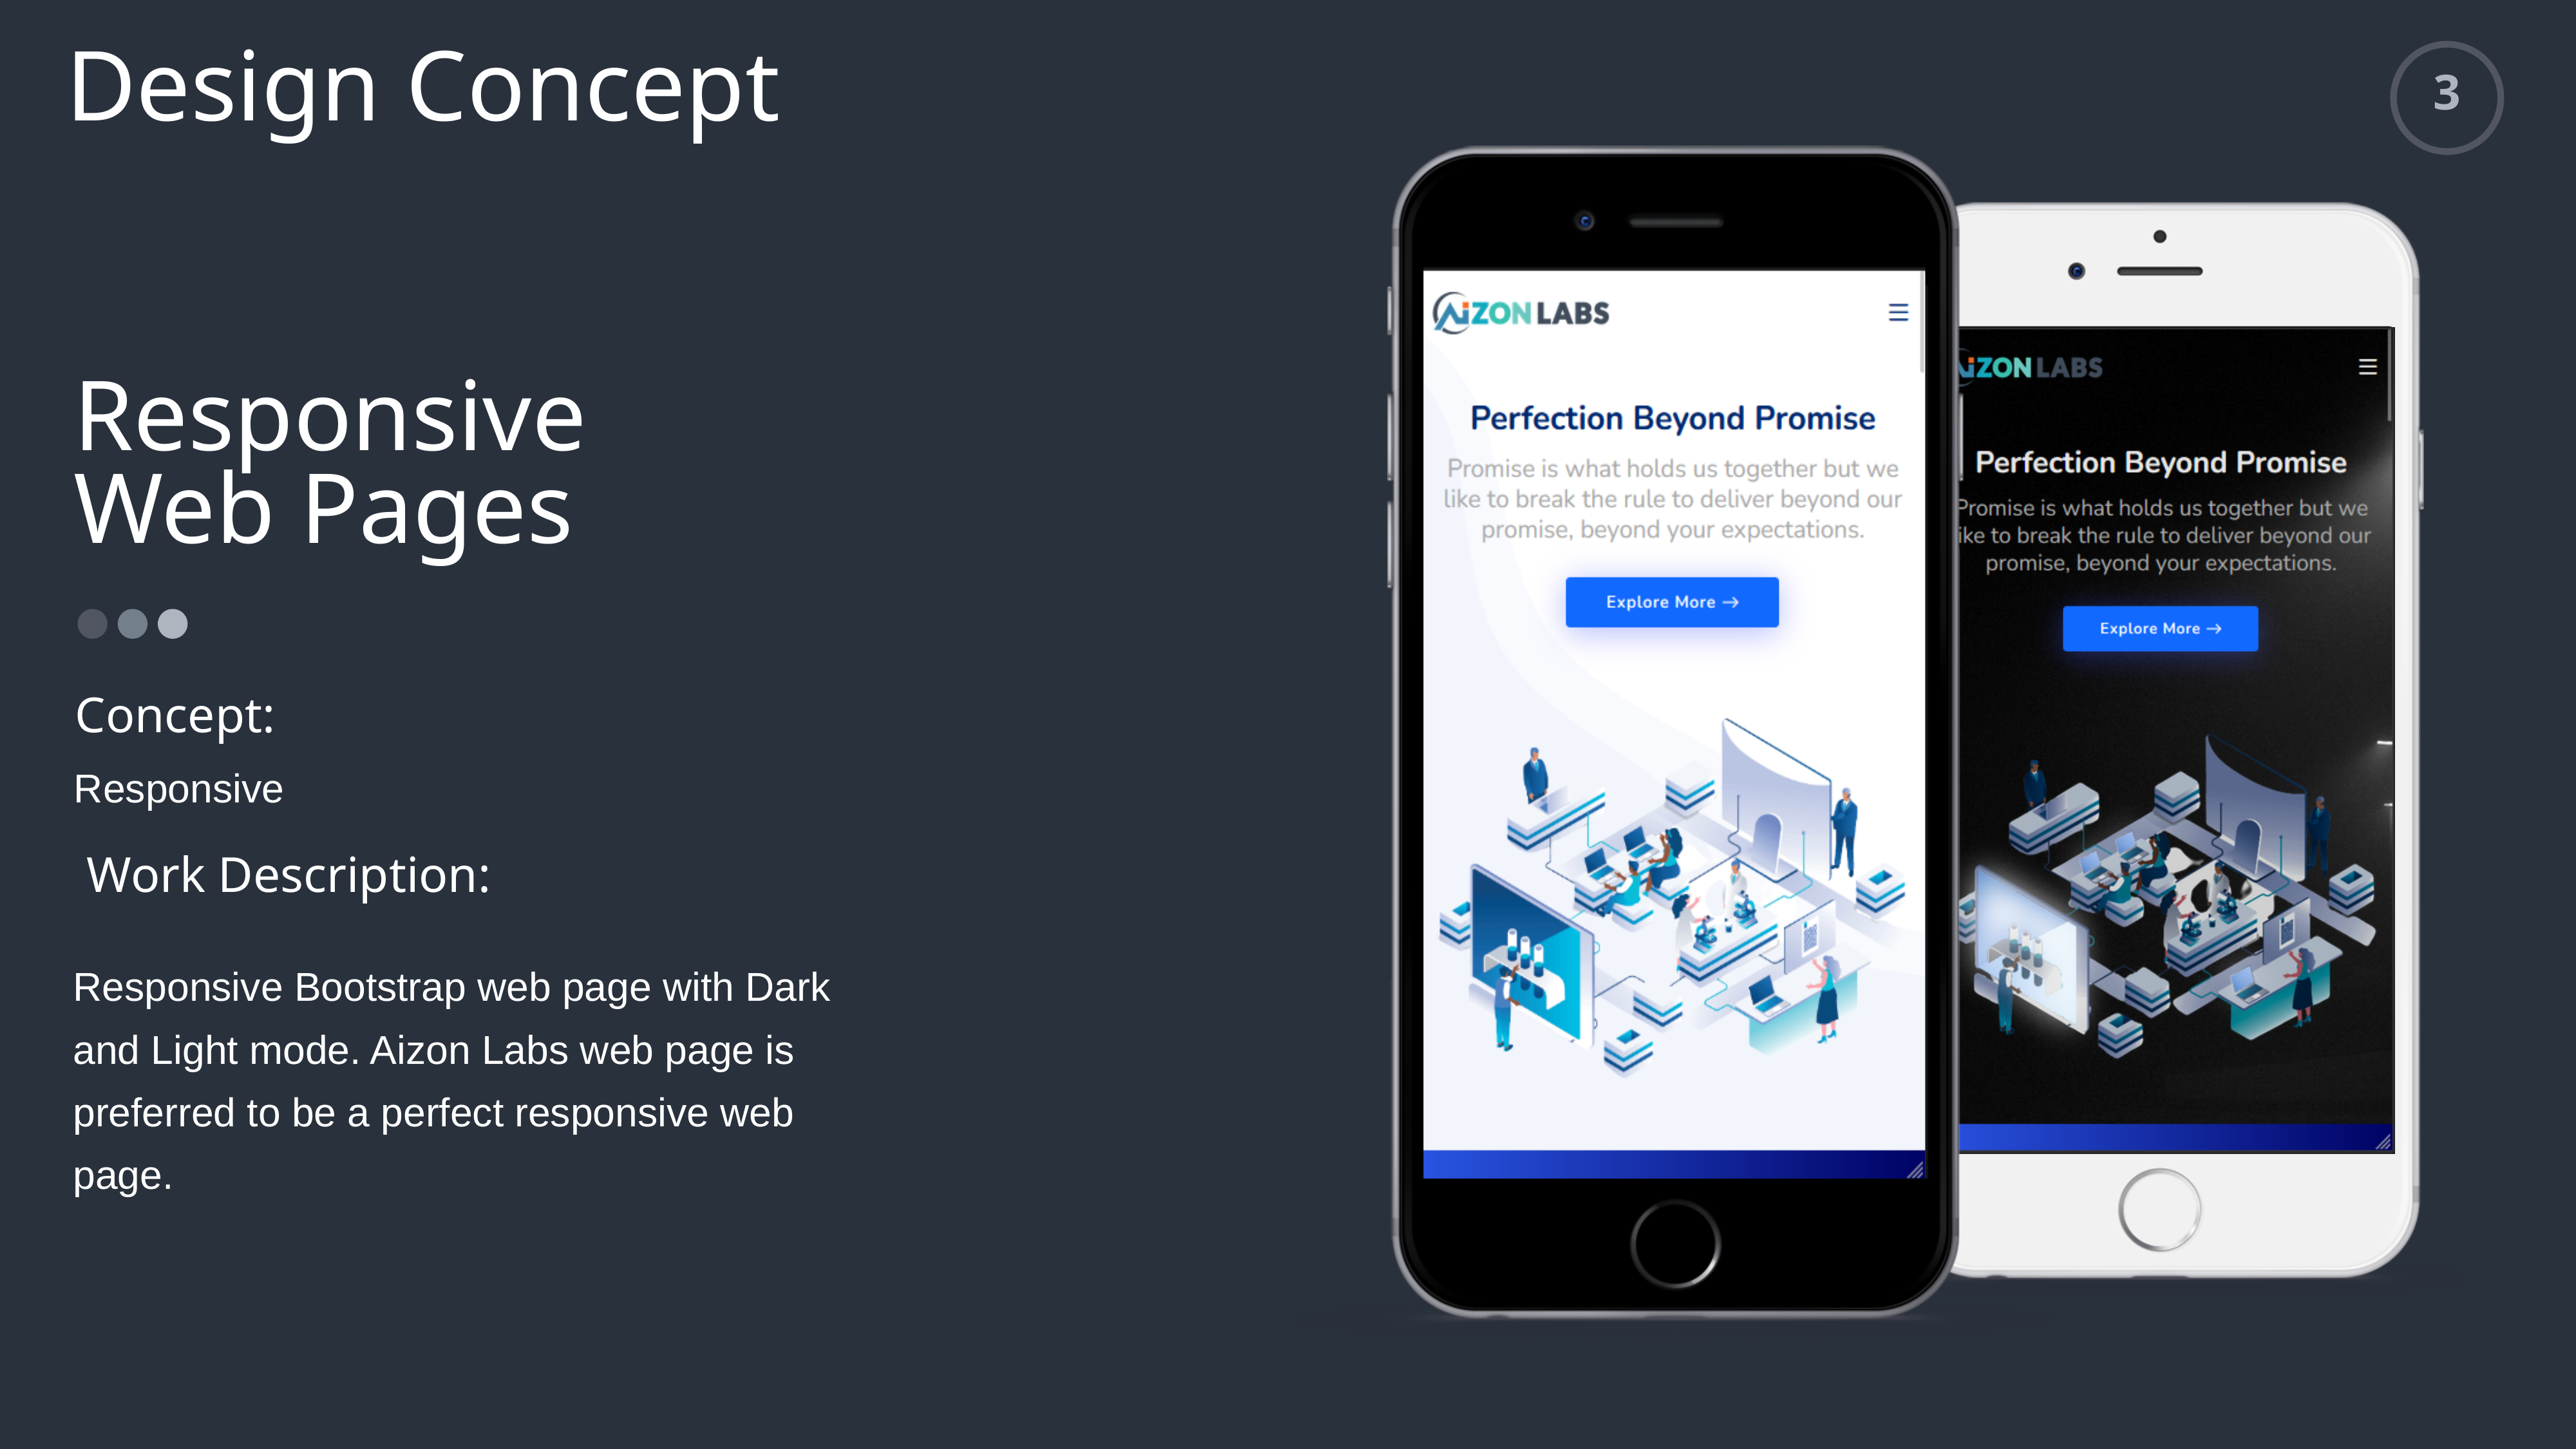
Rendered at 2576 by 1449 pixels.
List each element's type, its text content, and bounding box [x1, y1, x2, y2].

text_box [77, 609, 188, 639]
text_box [2058, 197, 2463, 1309]
text_box Work Description: [86, 844, 491, 902]
slide_number 3 [2414, 60, 2481, 129]
text_box Responsive Bootstrap web page with Dark and Light mode. Aizon Labs web page is preferred to be a perfect responsive web page. [73, 946, 871, 1198]
picture [1423, 267, 1926, 1179]
text_box [1291, 138, 2058, 1367]
picture [1928, 327, 2396, 1154]
text_box Design Concept [66, 46, 1459, 140]
text_box Responsive Web Pages [73, 376, 785, 562]
text_box Responsive [74, 762, 285, 811]
text_box Concept: [75, 684, 289, 743]
